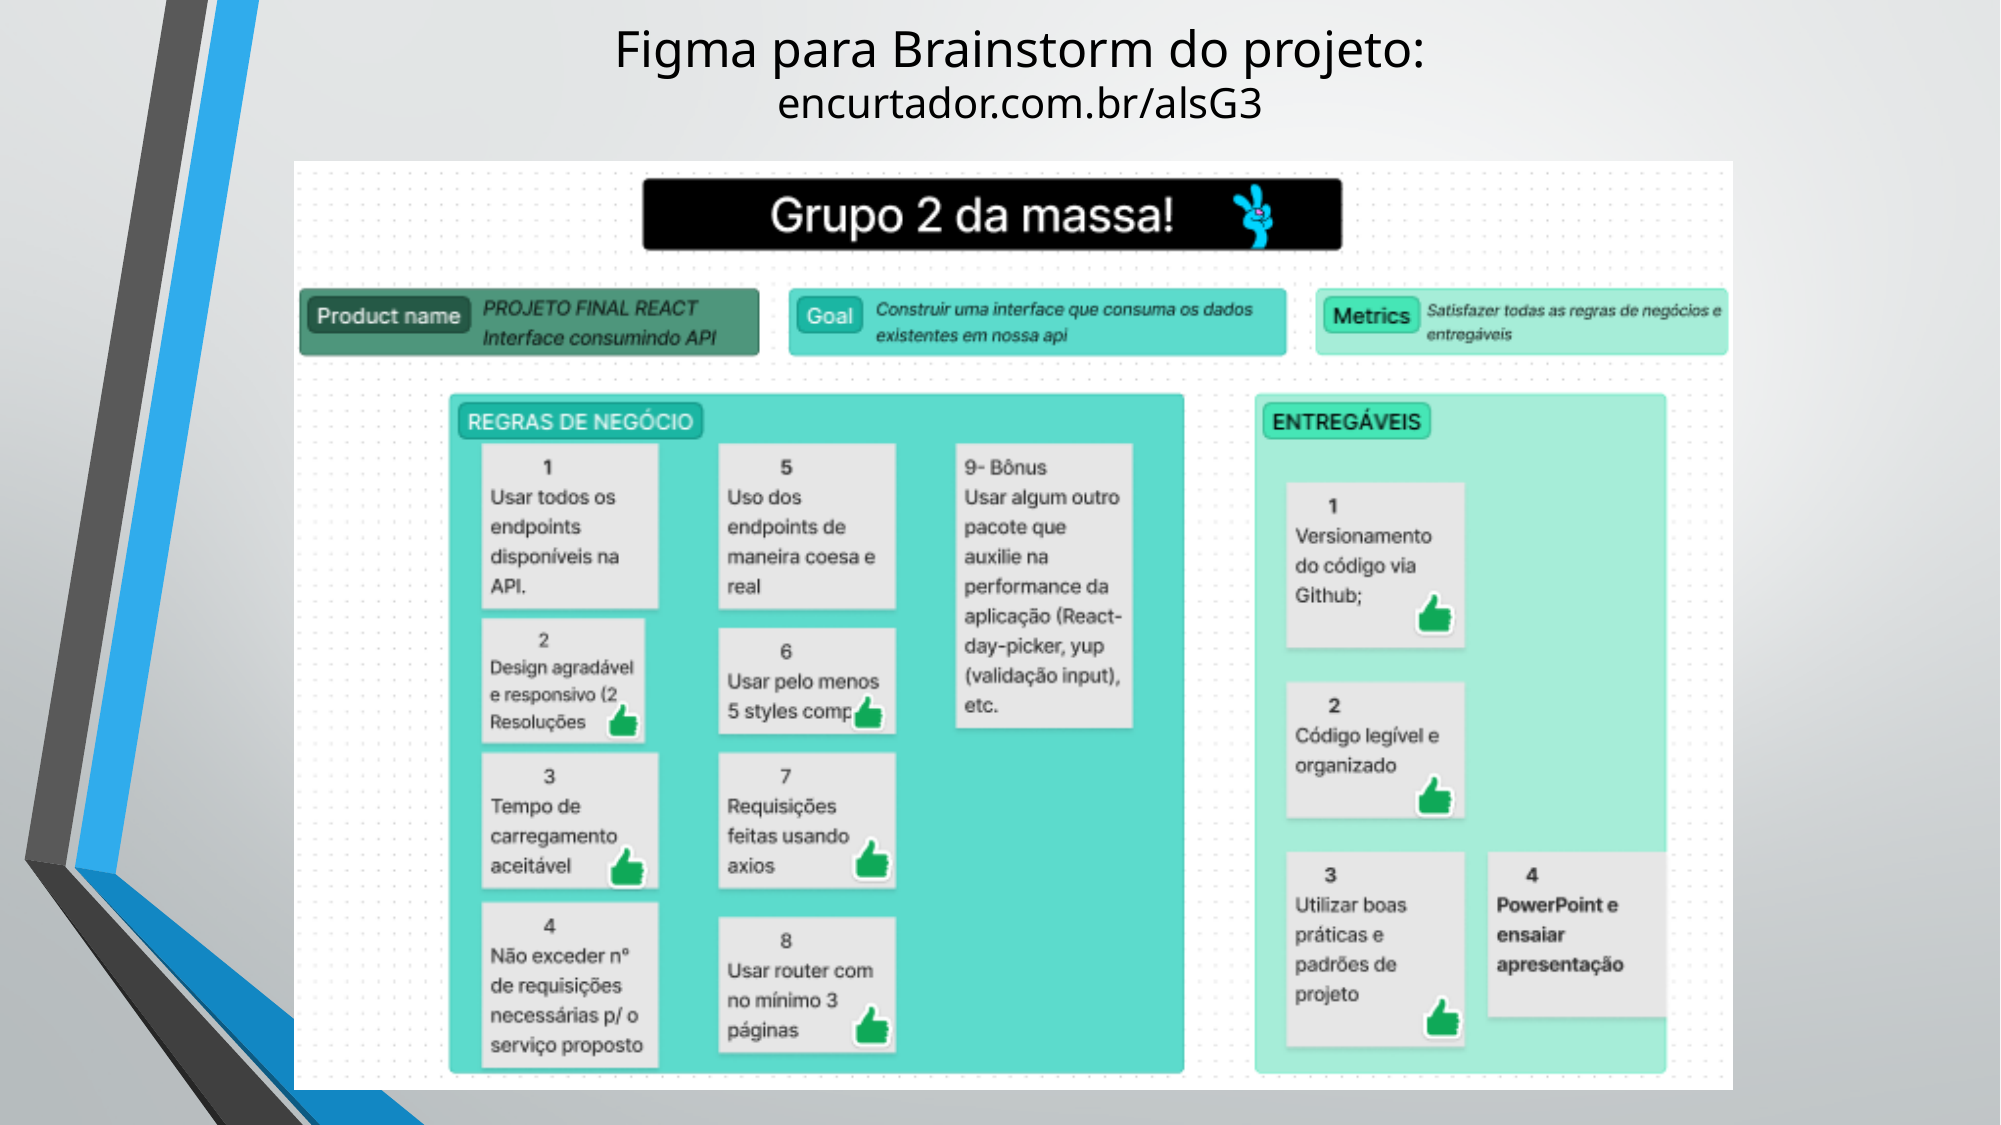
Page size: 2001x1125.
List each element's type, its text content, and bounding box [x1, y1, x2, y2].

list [294, 161, 1733, 1090]
title Figma para Brainstorm do projeto: encurtador.com.br/alsG3 [198, 0, 1843, 216]
